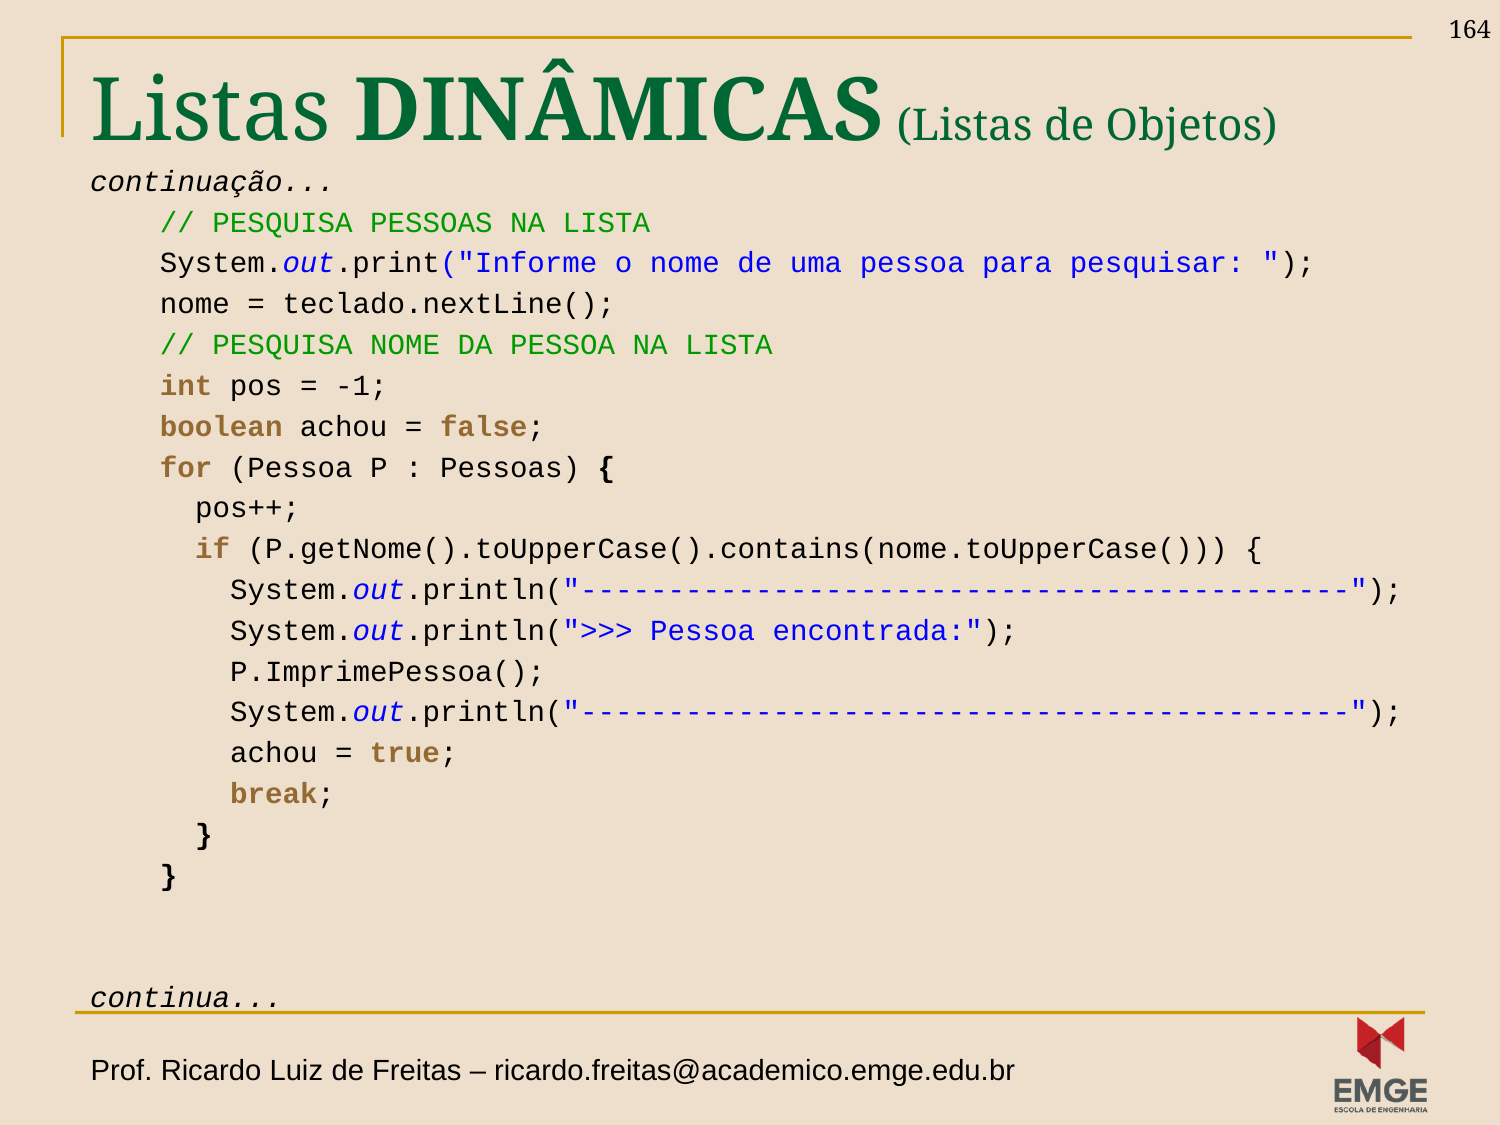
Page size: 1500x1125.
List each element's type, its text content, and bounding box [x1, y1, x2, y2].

title Listas DINÂMICAS (Listas de Objetos) [75, 45, 1425, 154]
picture [1328, 1012, 1433, 1116]
slide_number 164 [1392, 0, 1500, 55]
list continuação... // PESQUISA PESSOAS NA LISTA System.out.print("Informe o nome de uma pessoa para pesquisar: "); nome = teclado.nextLine(); // PESQUISA NOME DA PESSOA NA LISTA int pos = -1; boolean achou = false; for (Pessoa P : Pessoas) { pos++; if (P.getNome().toUpperCase().contains(nome.toUpperCase())) { System.out.println("--------------------------------------------"); System.out.println(">>> Pessoa encontrada:"); P.ImprimePessoa(); System.out.println("--------------------------------------------"); achou = true; break; } } continua... [75, 154, 1425, 988]
